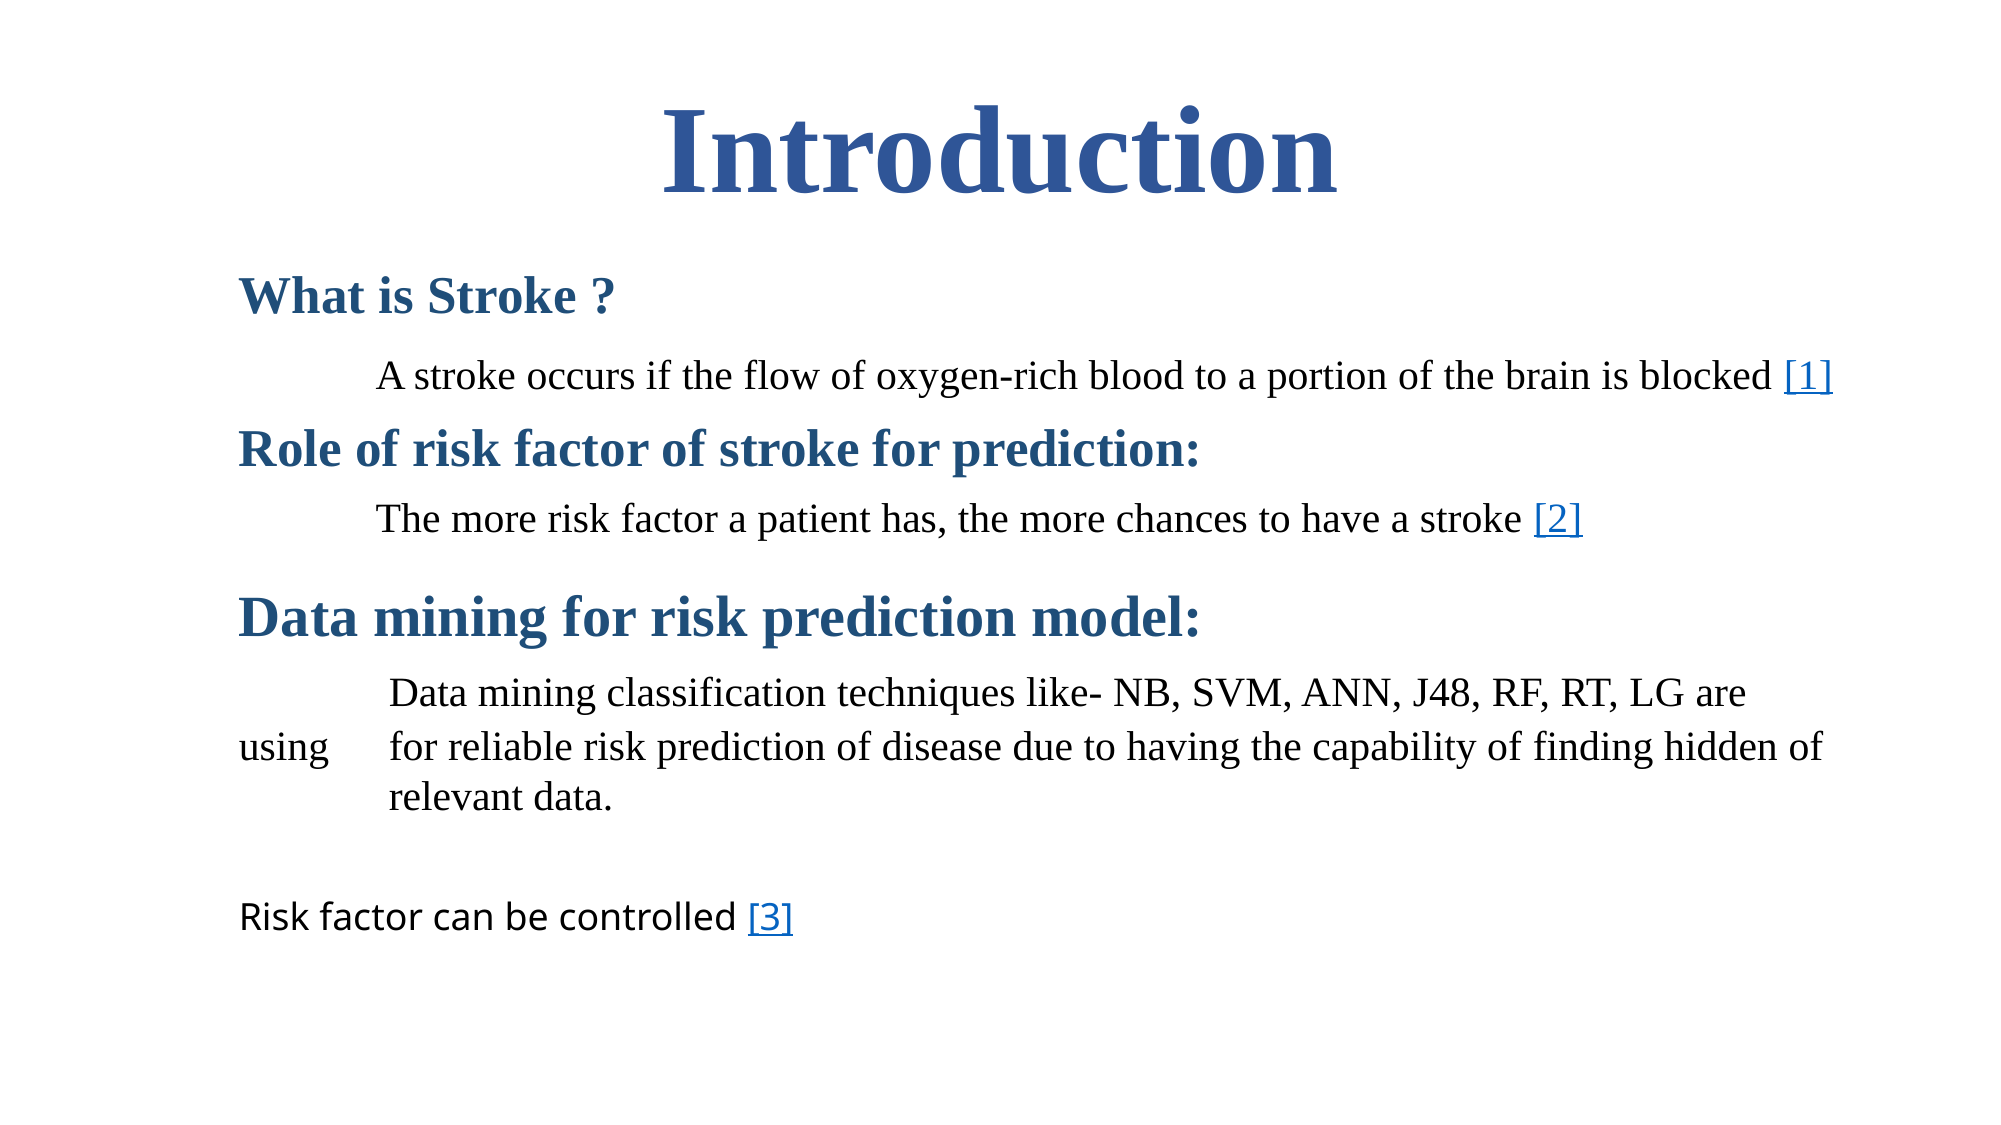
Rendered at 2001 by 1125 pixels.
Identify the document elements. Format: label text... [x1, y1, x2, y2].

list What is Stroke ? A stroke occurs if the flow of oxygen-rich blood to a portion of the brain is blocked [1] Role of risk factor of stroke for prediction: The more risk factor a patient has, the more chances to have a stroke [2] [224, 260, 1949, 554]
text_box Risk factor can be controlled [3] [224, 885, 1224, 952]
title Introduction [137, 42, 1863, 261]
text_box Data mining for risk prediction model: Data mining classification techniques like- NB, SVM, ANN, J48, RF, RT, LG are using for reliable risk prediction of disease due to having the capability of finding hidden of relevant data. [224, 571, 1863, 826]
